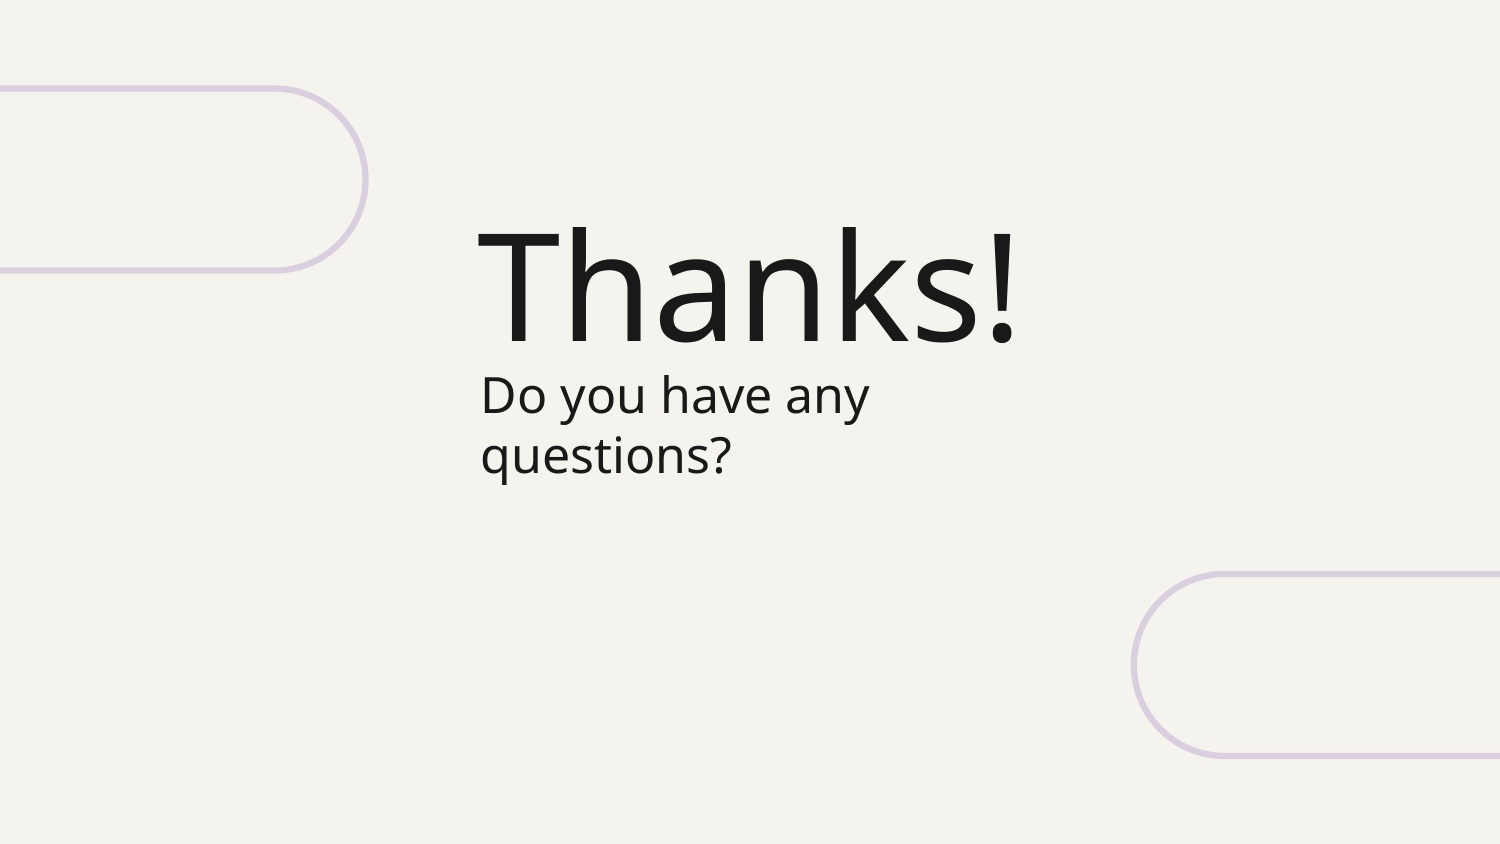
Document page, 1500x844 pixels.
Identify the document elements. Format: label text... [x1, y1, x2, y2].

title Thanks! [350, 176, 1150, 349]
subtitle Do you have any questions? [465, 348, 1072, 495]
